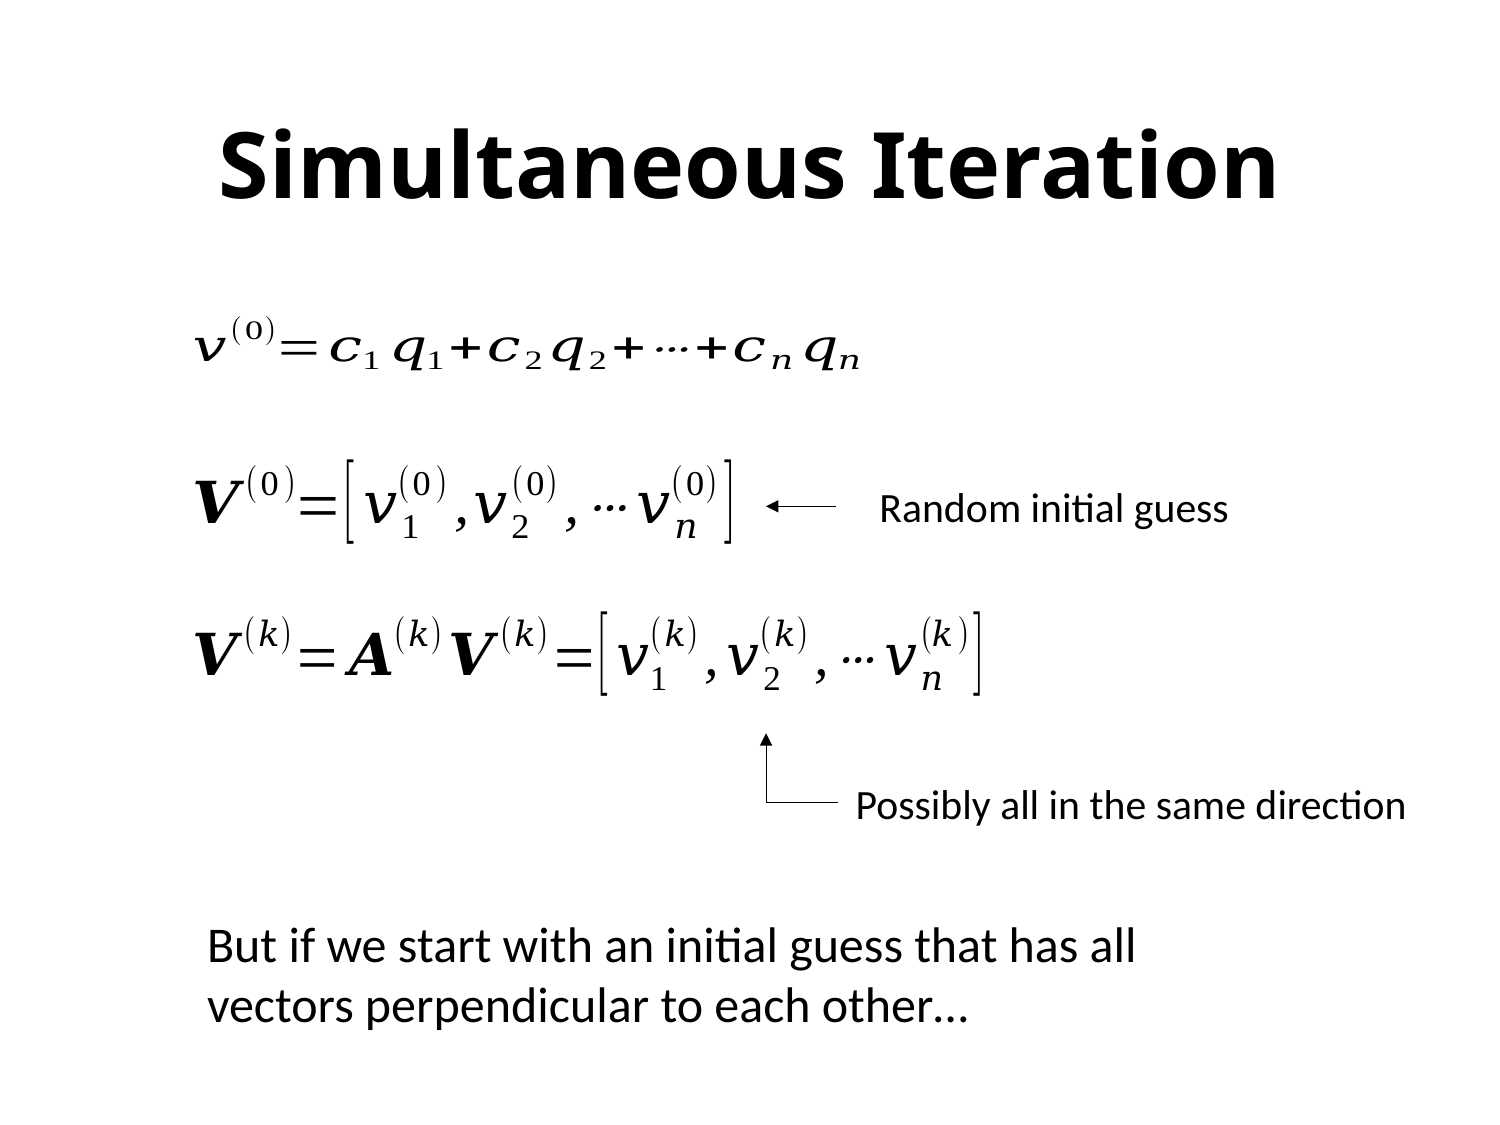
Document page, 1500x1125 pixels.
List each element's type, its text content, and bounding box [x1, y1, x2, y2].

text_box Random initial guess [864, 473, 1245, 539]
title Simultaneous Iteration [103, 59, 1397, 278]
text_box Possibly all in the same direction [840, 770, 1422, 835]
text_box But if we start with an initial guess that has all vectors perpendicular to each other… [192, 905, 1178, 1040]
